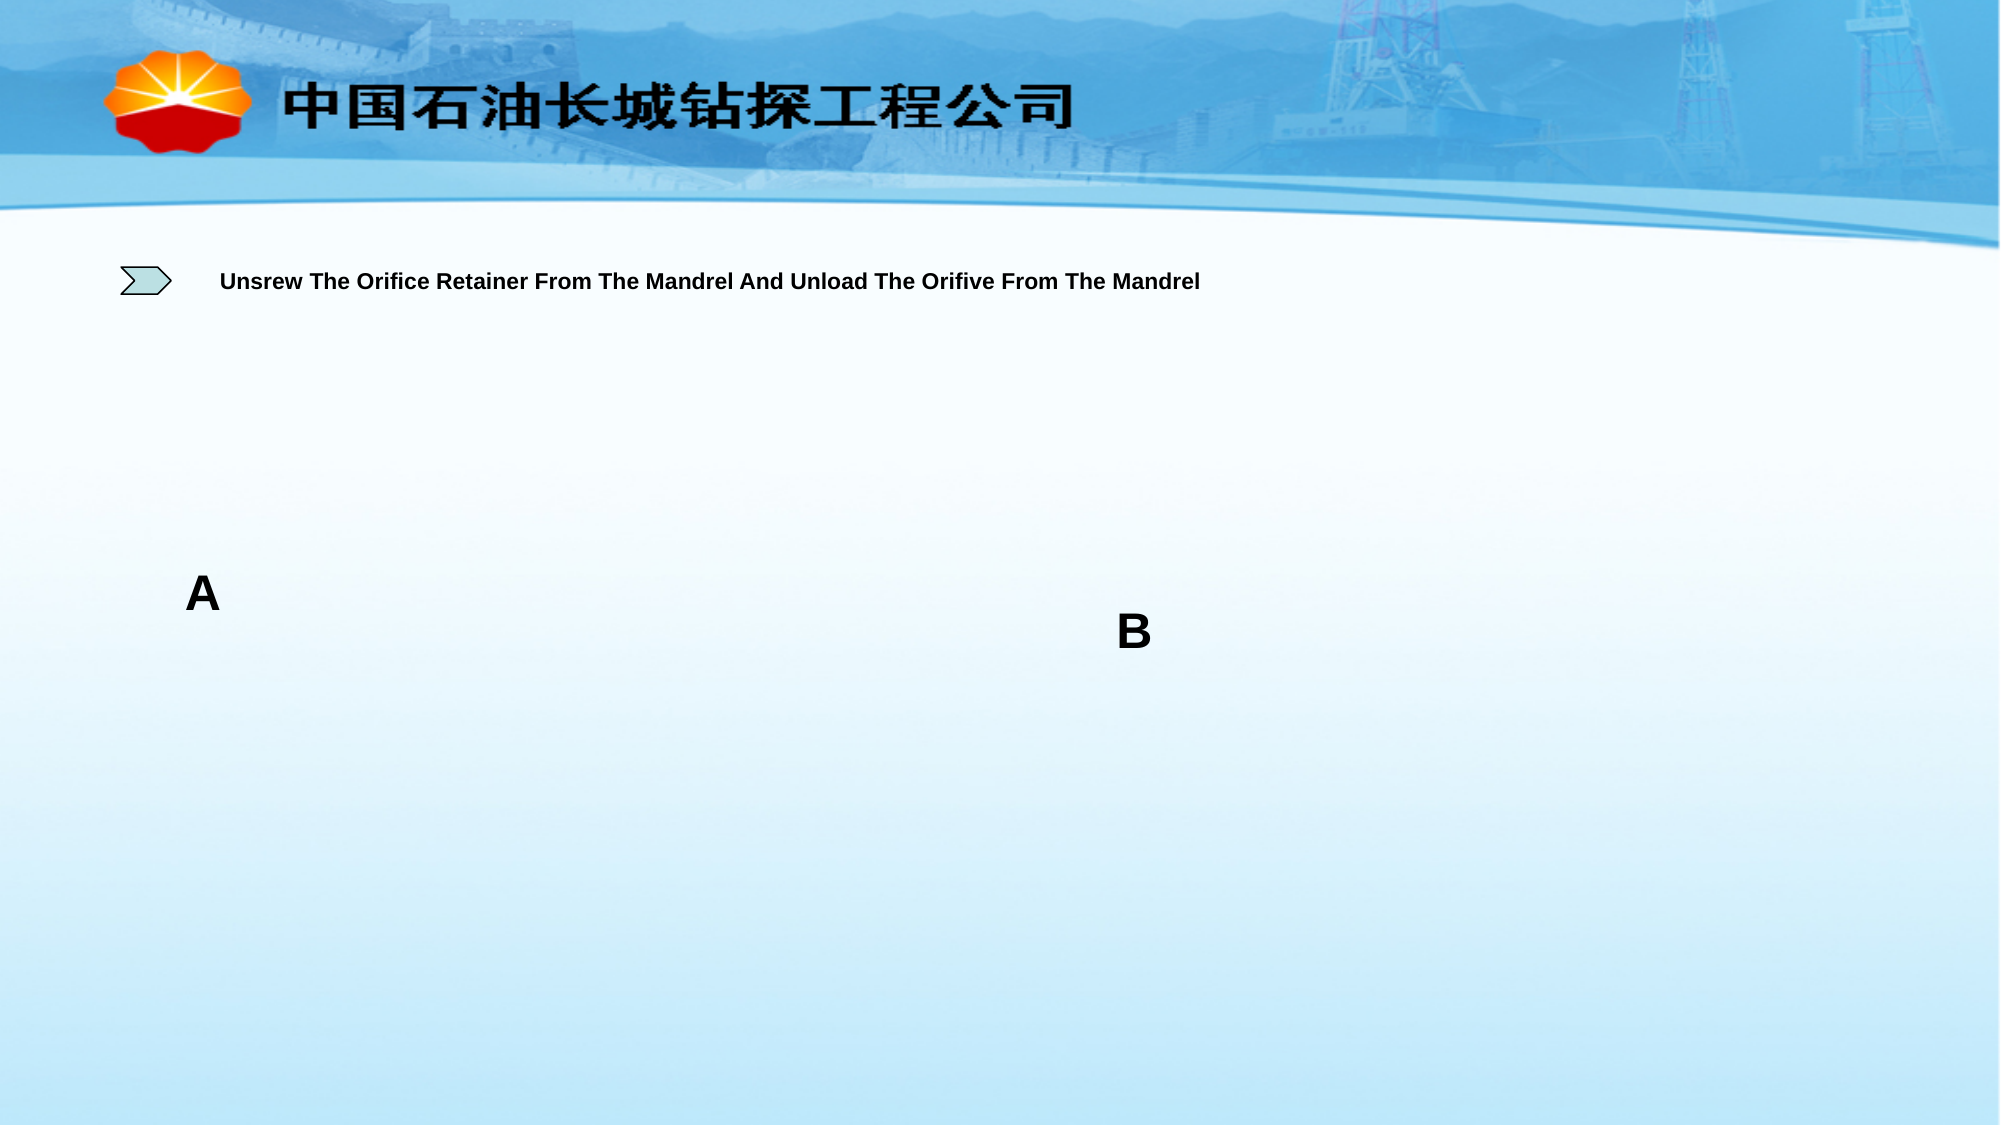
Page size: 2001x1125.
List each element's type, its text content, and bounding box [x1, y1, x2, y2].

text_box A [170, 553, 236, 628]
text_box Unsrew The Orifice Retainer From The Mandrel And Unload The Orifive From The Mandrel [205, 259, 1217, 302]
picture [0, 0, 2001, 1125]
text_box B [1101, 591, 1168, 666]
text_box [121, 267, 172, 295]
